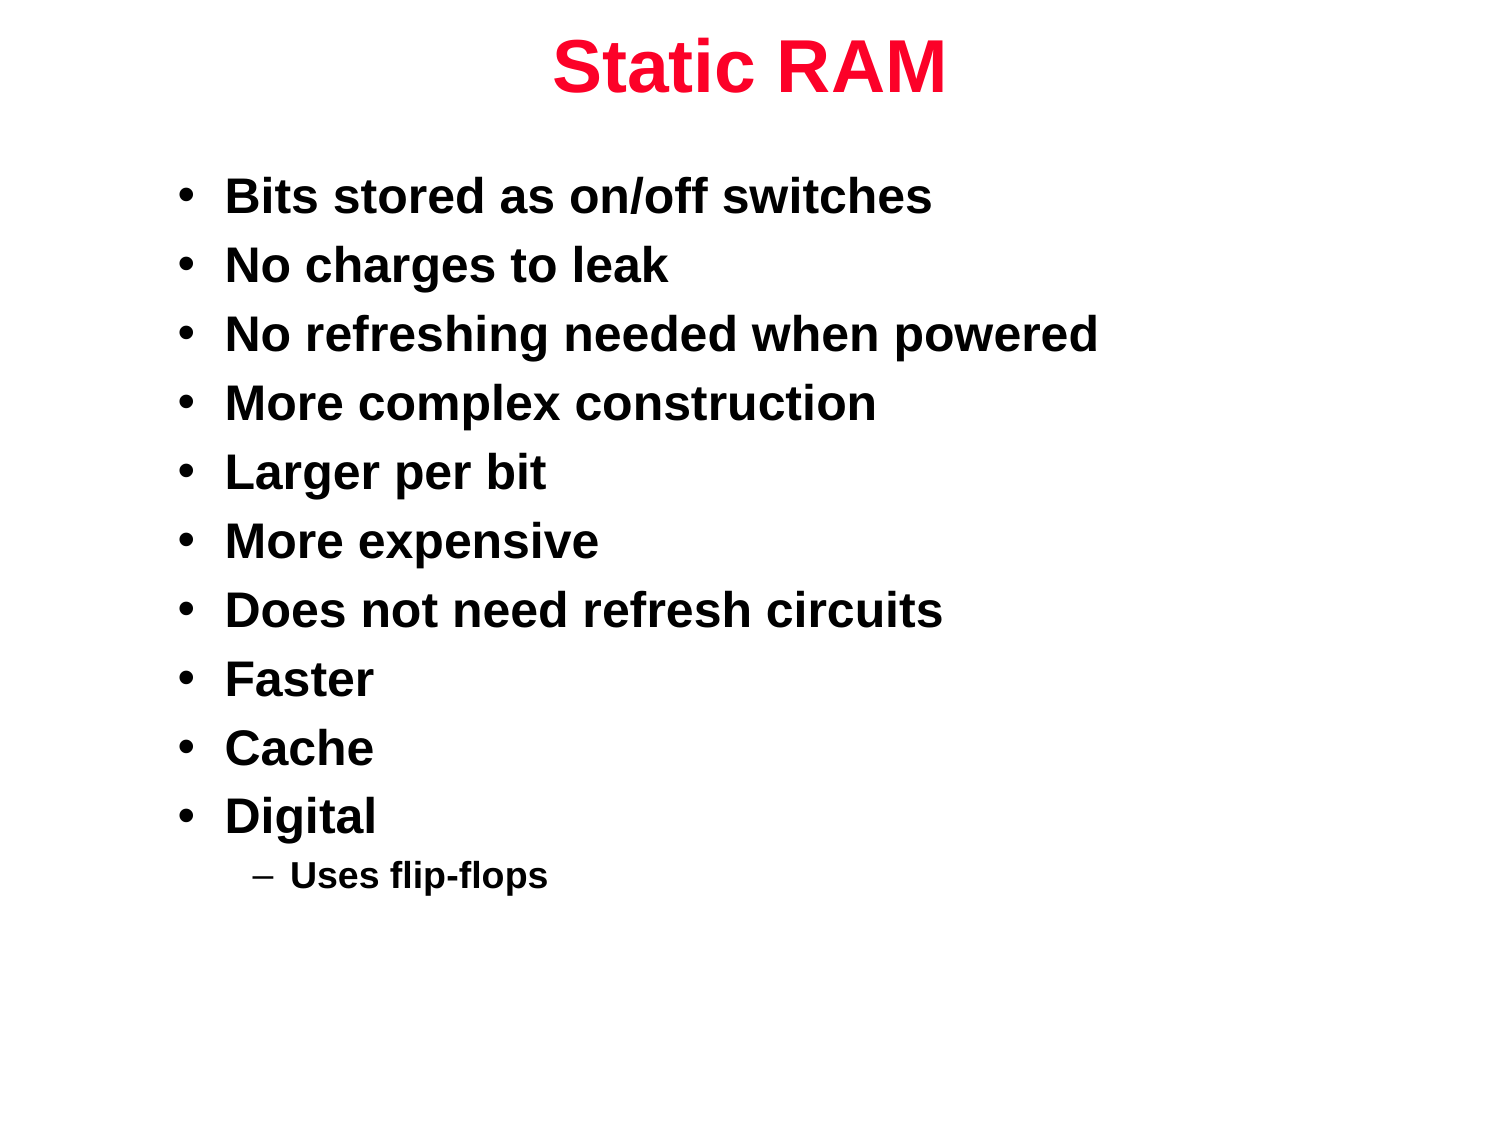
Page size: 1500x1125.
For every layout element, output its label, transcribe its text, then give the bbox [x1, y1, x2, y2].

title Static RAM [162, 0, 1338, 138]
list Bits stored as on/off switches No charges to leak No refreshing needed when powered More complex construction Larger per bit More expensive Does not need refresh circuits Faster Cache Digital Uses flip-flops [162, 162, 1338, 988]
